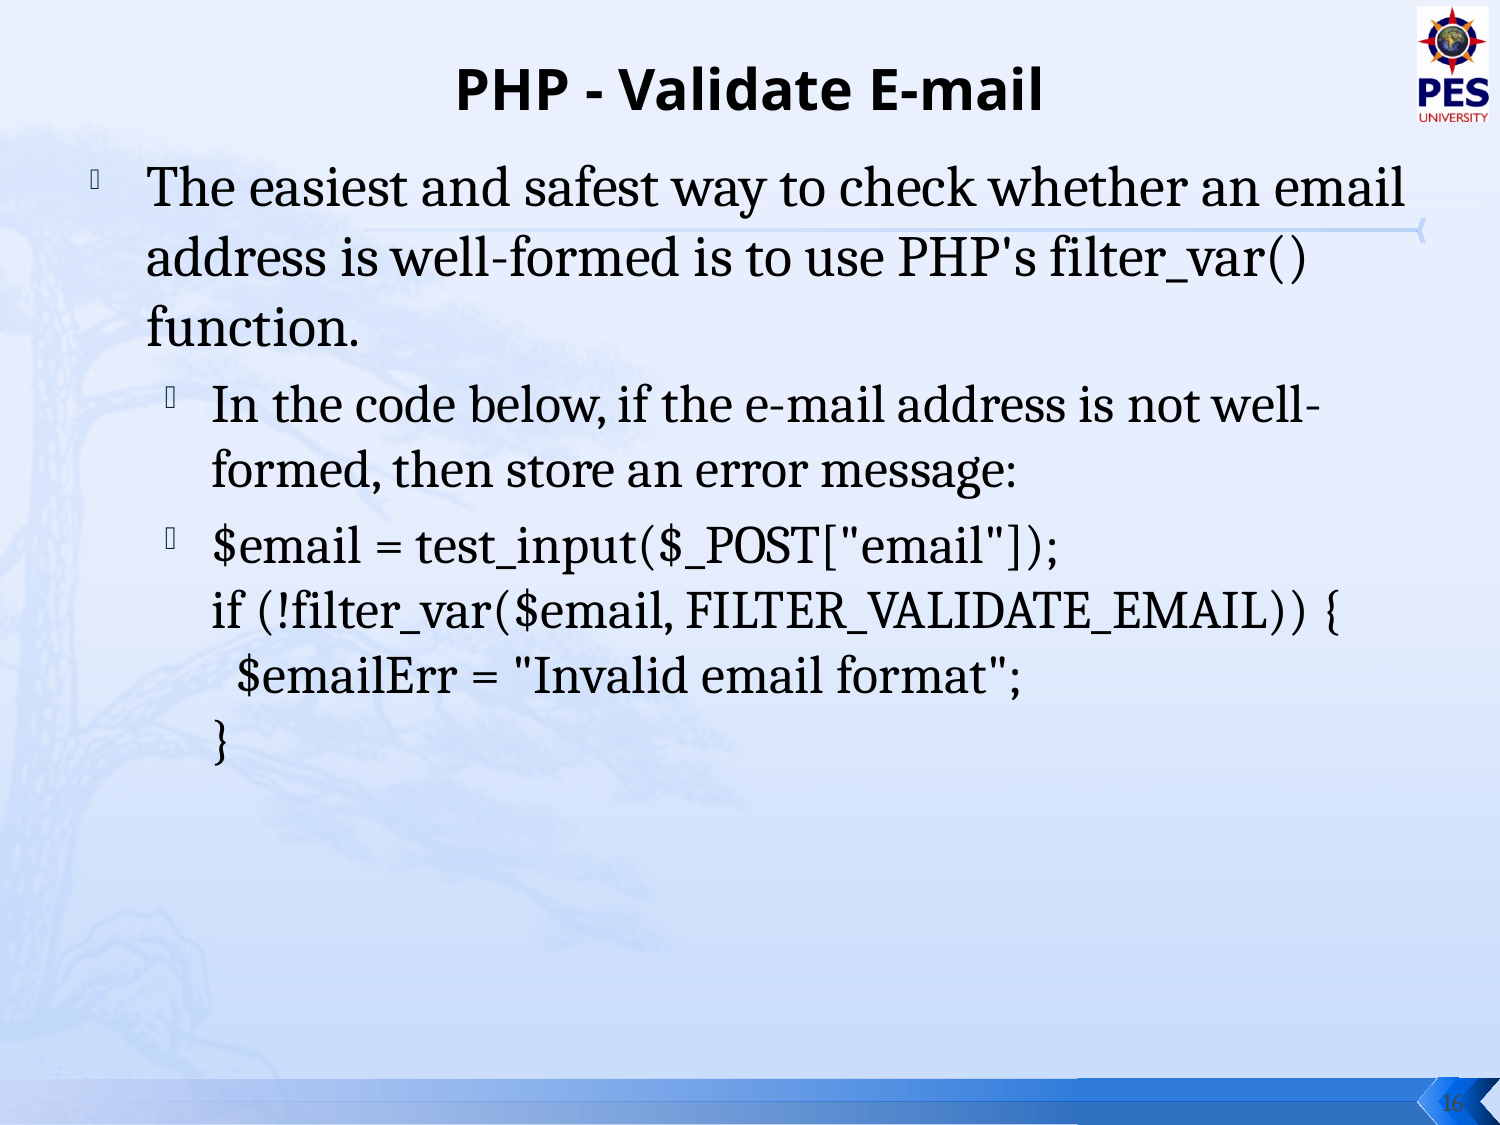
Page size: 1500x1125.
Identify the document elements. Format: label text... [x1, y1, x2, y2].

list The easiest and safest way to check whether an email address is well-formed is to use PHP's filter_var() function. In the code below, if the e-mail address is not well-formed, then store an error message: $email = test_input($_POST["email"]); if (!filter_var($email, FILTER_VALIDATE_EMAIL)) { $emailErr = "Invalid email format"; } [75, 140, 1425, 1079]
picture [1417, 6, 1489, 122]
title PHP - Validate E-mail [75, 45, 1425, 129]
slide_number 16 [1406, 1077, 1500, 1125]
